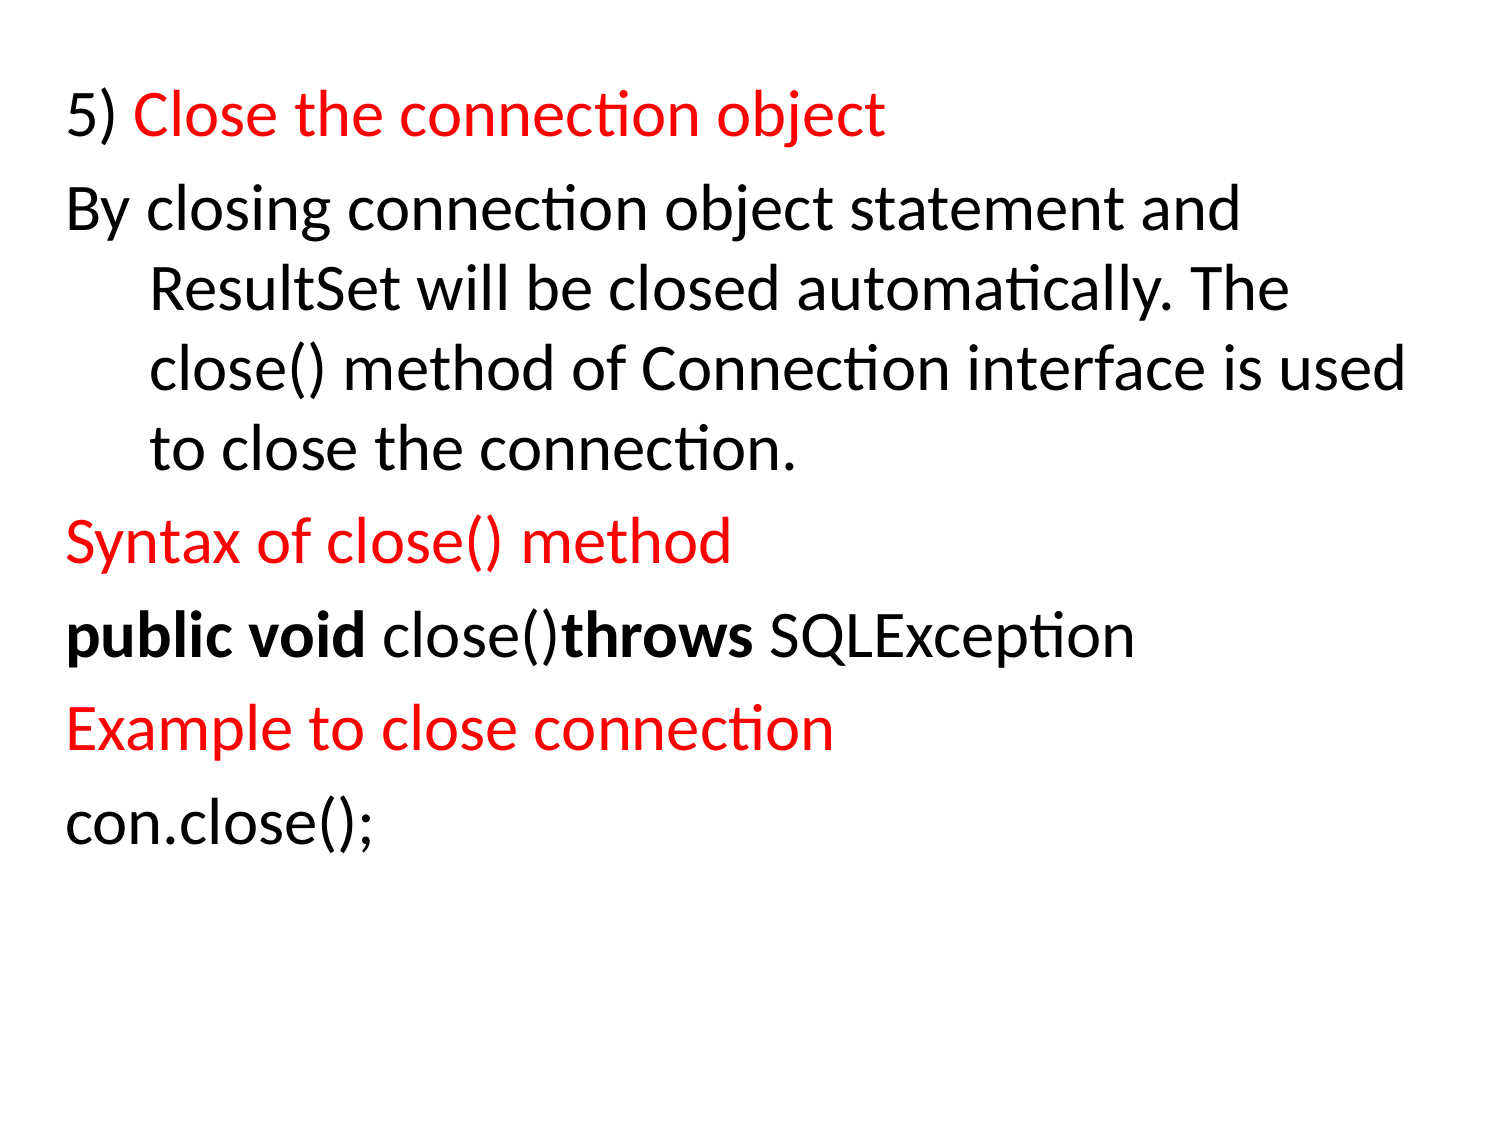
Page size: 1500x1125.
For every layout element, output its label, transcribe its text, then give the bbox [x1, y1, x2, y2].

list 5) Close the connection object By closing connection object statement and ResultSet will be closed automatically. The close() method of Connection interface is used to close the connection. Syntax of close() method public void close()throws SQLException Example to close connection con.close(); [50, 62, 1425, 1063]
